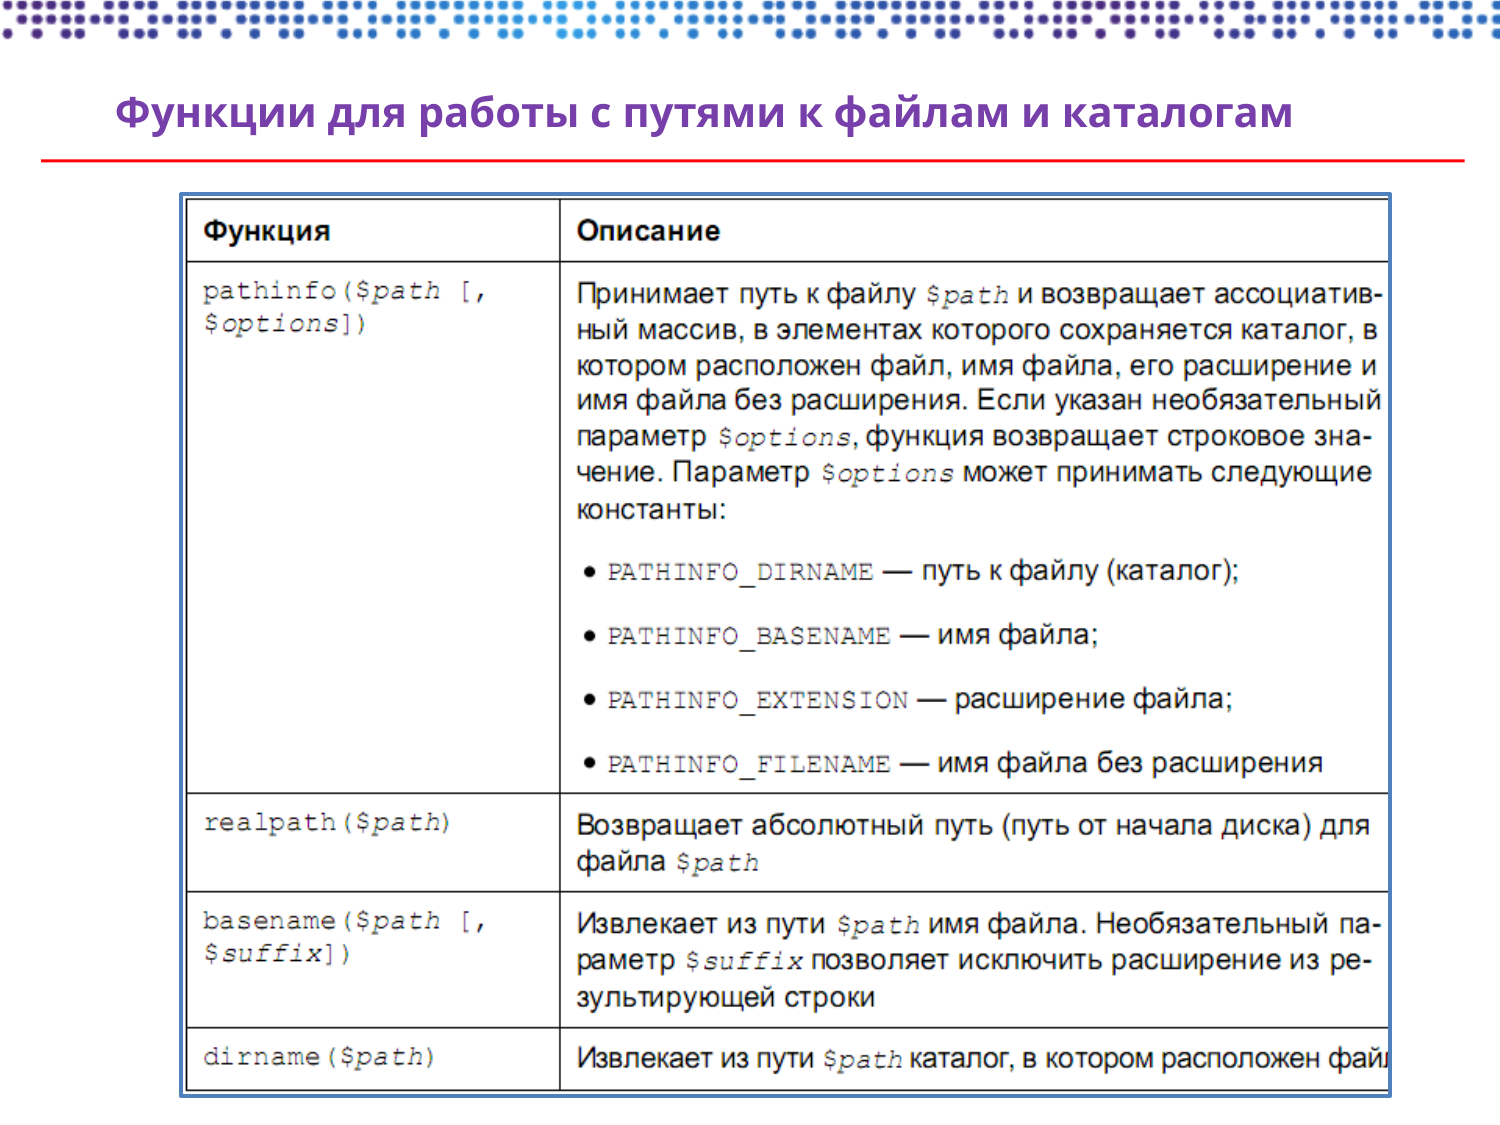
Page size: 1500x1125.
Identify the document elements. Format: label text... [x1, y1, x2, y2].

picture [182, 195, 1389, 1095]
text_box Функции для работы с путями к файлам и каталогам [100, 78, 1447, 143]
picture [0, 0, 1500, 51]
